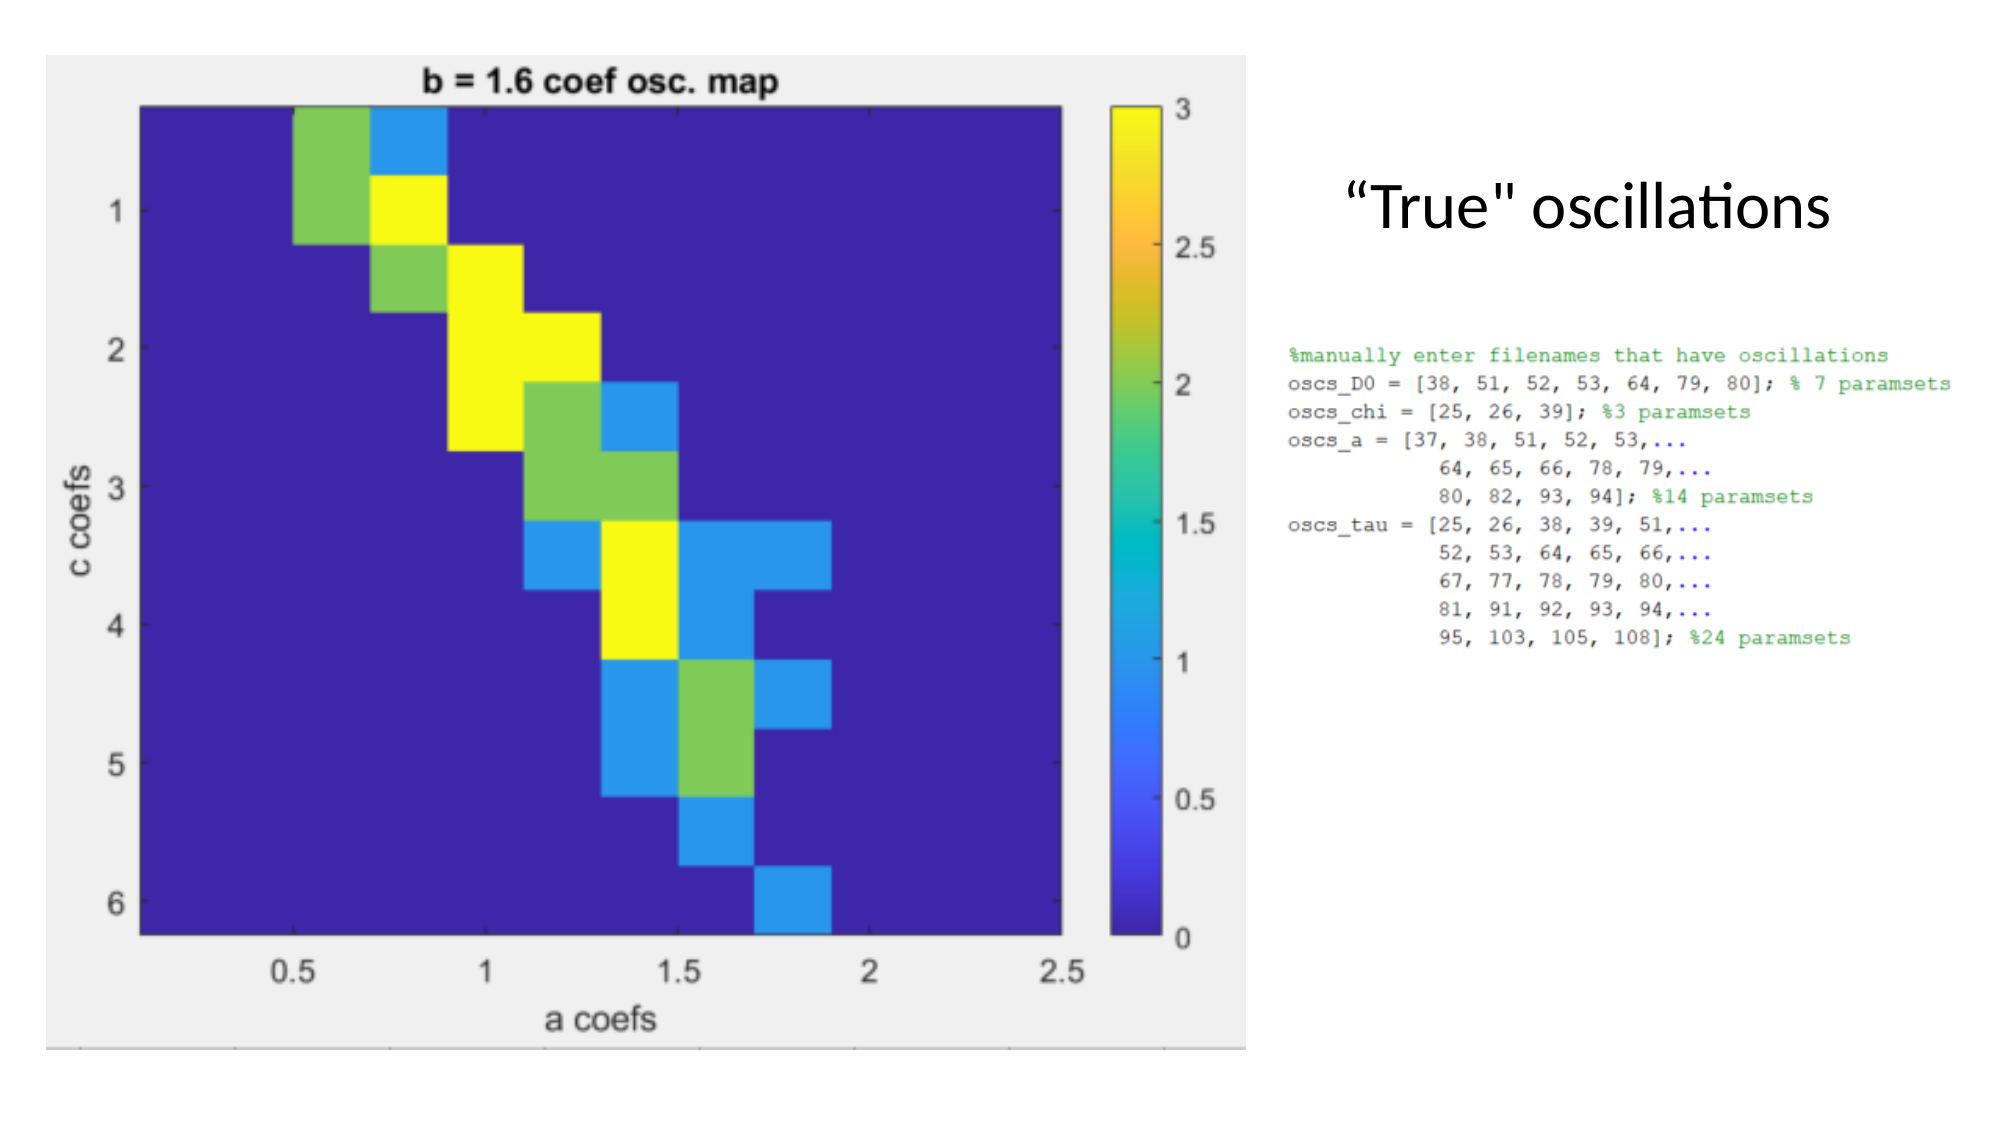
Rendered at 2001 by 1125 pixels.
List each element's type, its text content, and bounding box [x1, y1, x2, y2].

text_box “True" oscillations [1327, 154, 1874, 249]
picture [46, 55, 1246, 1050]
picture [1282, 327, 1969, 669]
